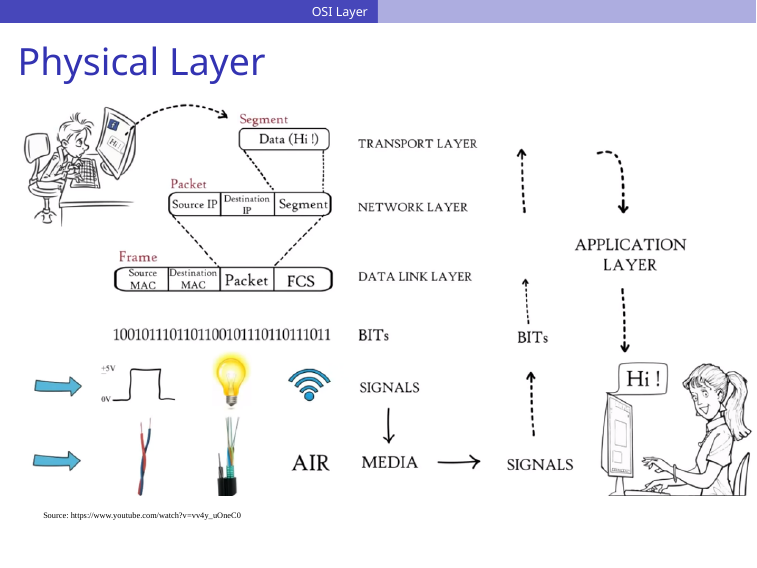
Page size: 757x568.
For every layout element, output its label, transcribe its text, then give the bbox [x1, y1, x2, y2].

text_box Source: https://www.youtube.com/watch?v=vv4y_uOneC0 [28, 505, 514, 526]
picture [0, 96, 757, 497]
text_box OSI Layer [0, 0, 377, 23]
text_box [377, 0, 756, 23]
text_box Physical Layer [15, 27, 740, 93]
